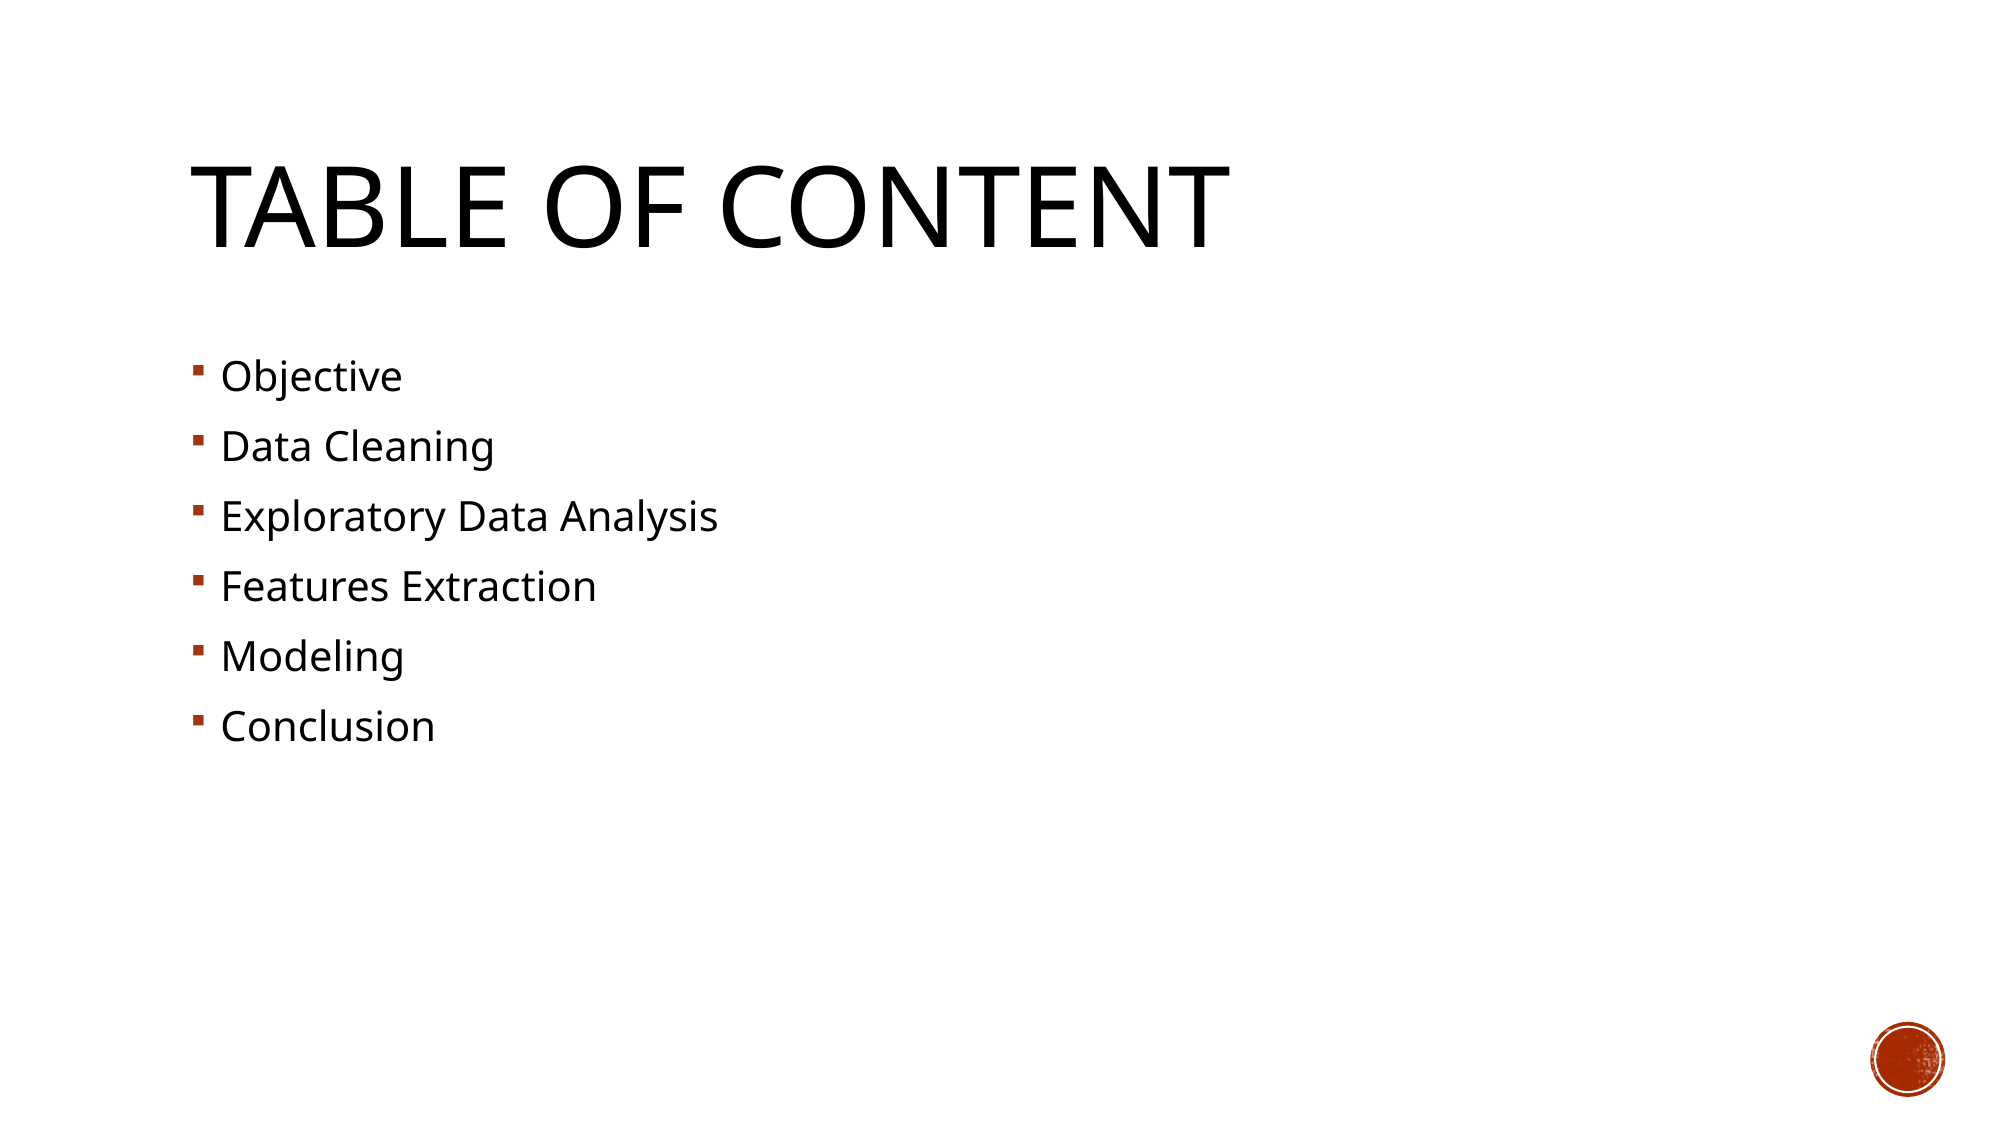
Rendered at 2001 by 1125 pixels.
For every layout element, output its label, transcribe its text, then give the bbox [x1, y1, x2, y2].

list Objective Data Cleaning Exploratory Data Analysis Features Extraction Modeling Conclusion [175, 348, 1826, 1013]
title Table of content [175, 79, 1826, 344]
